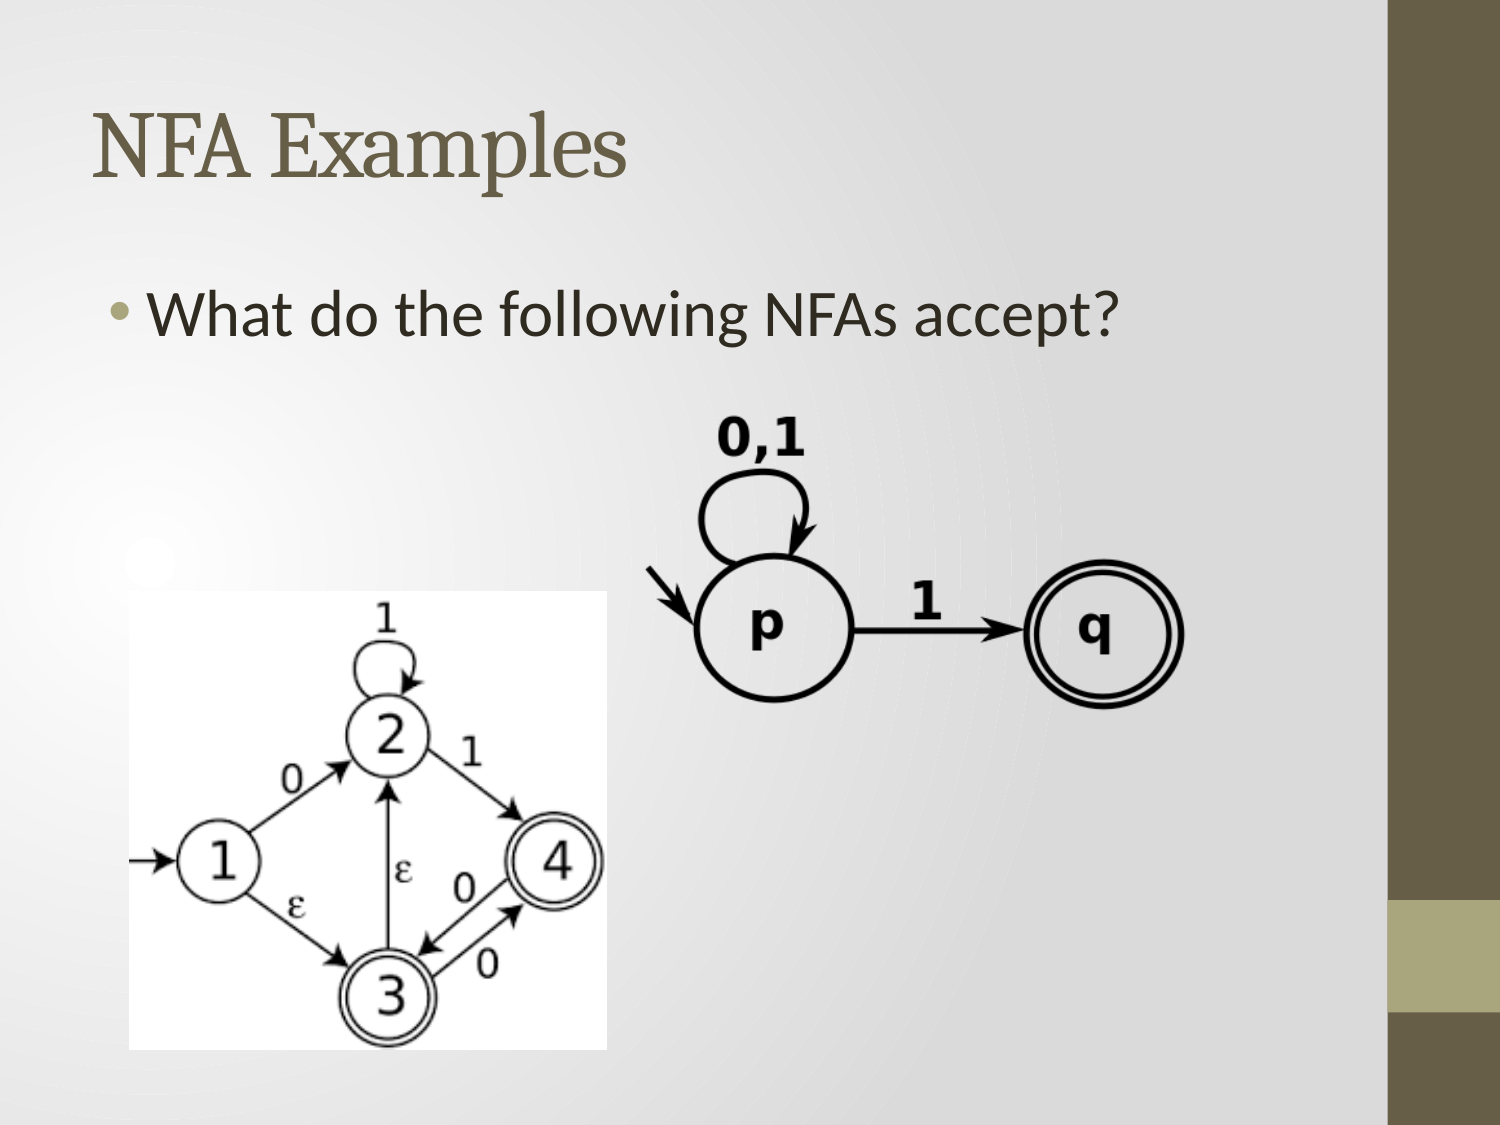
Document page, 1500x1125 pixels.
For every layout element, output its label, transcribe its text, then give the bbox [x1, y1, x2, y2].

picture [640, 413, 1188, 713]
title NFA Examples [75, 45, 1325, 233]
picture [129, 591, 608, 1051]
list What do the following NFAs accept? [75, 262, 1325, 1050]
